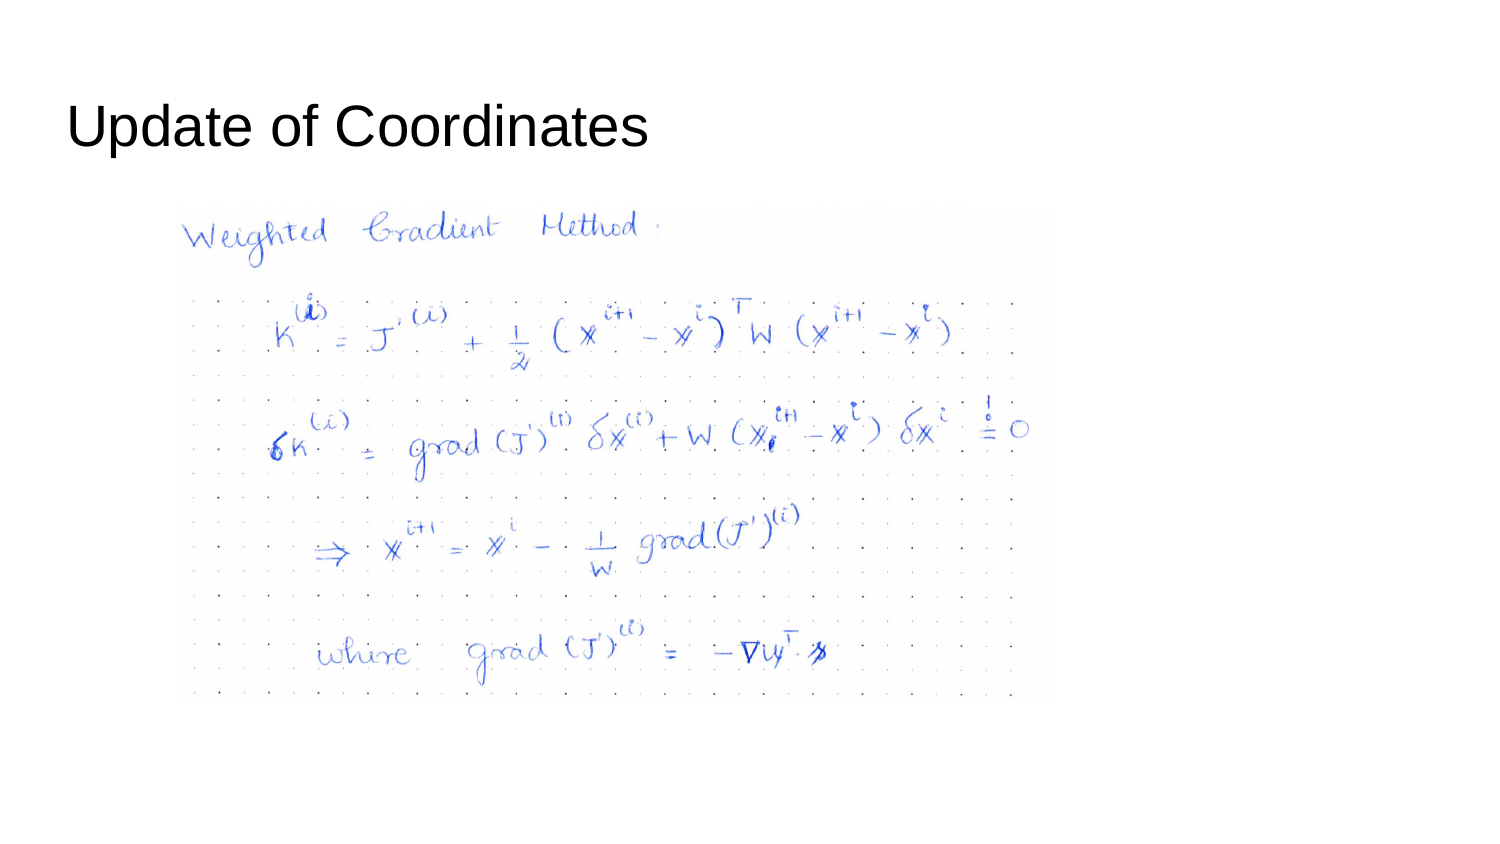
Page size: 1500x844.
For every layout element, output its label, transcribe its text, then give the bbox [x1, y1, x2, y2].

picture [175, 206, 1054, 704]
title Update of Coordinates [51, 72, 1449, 167]
